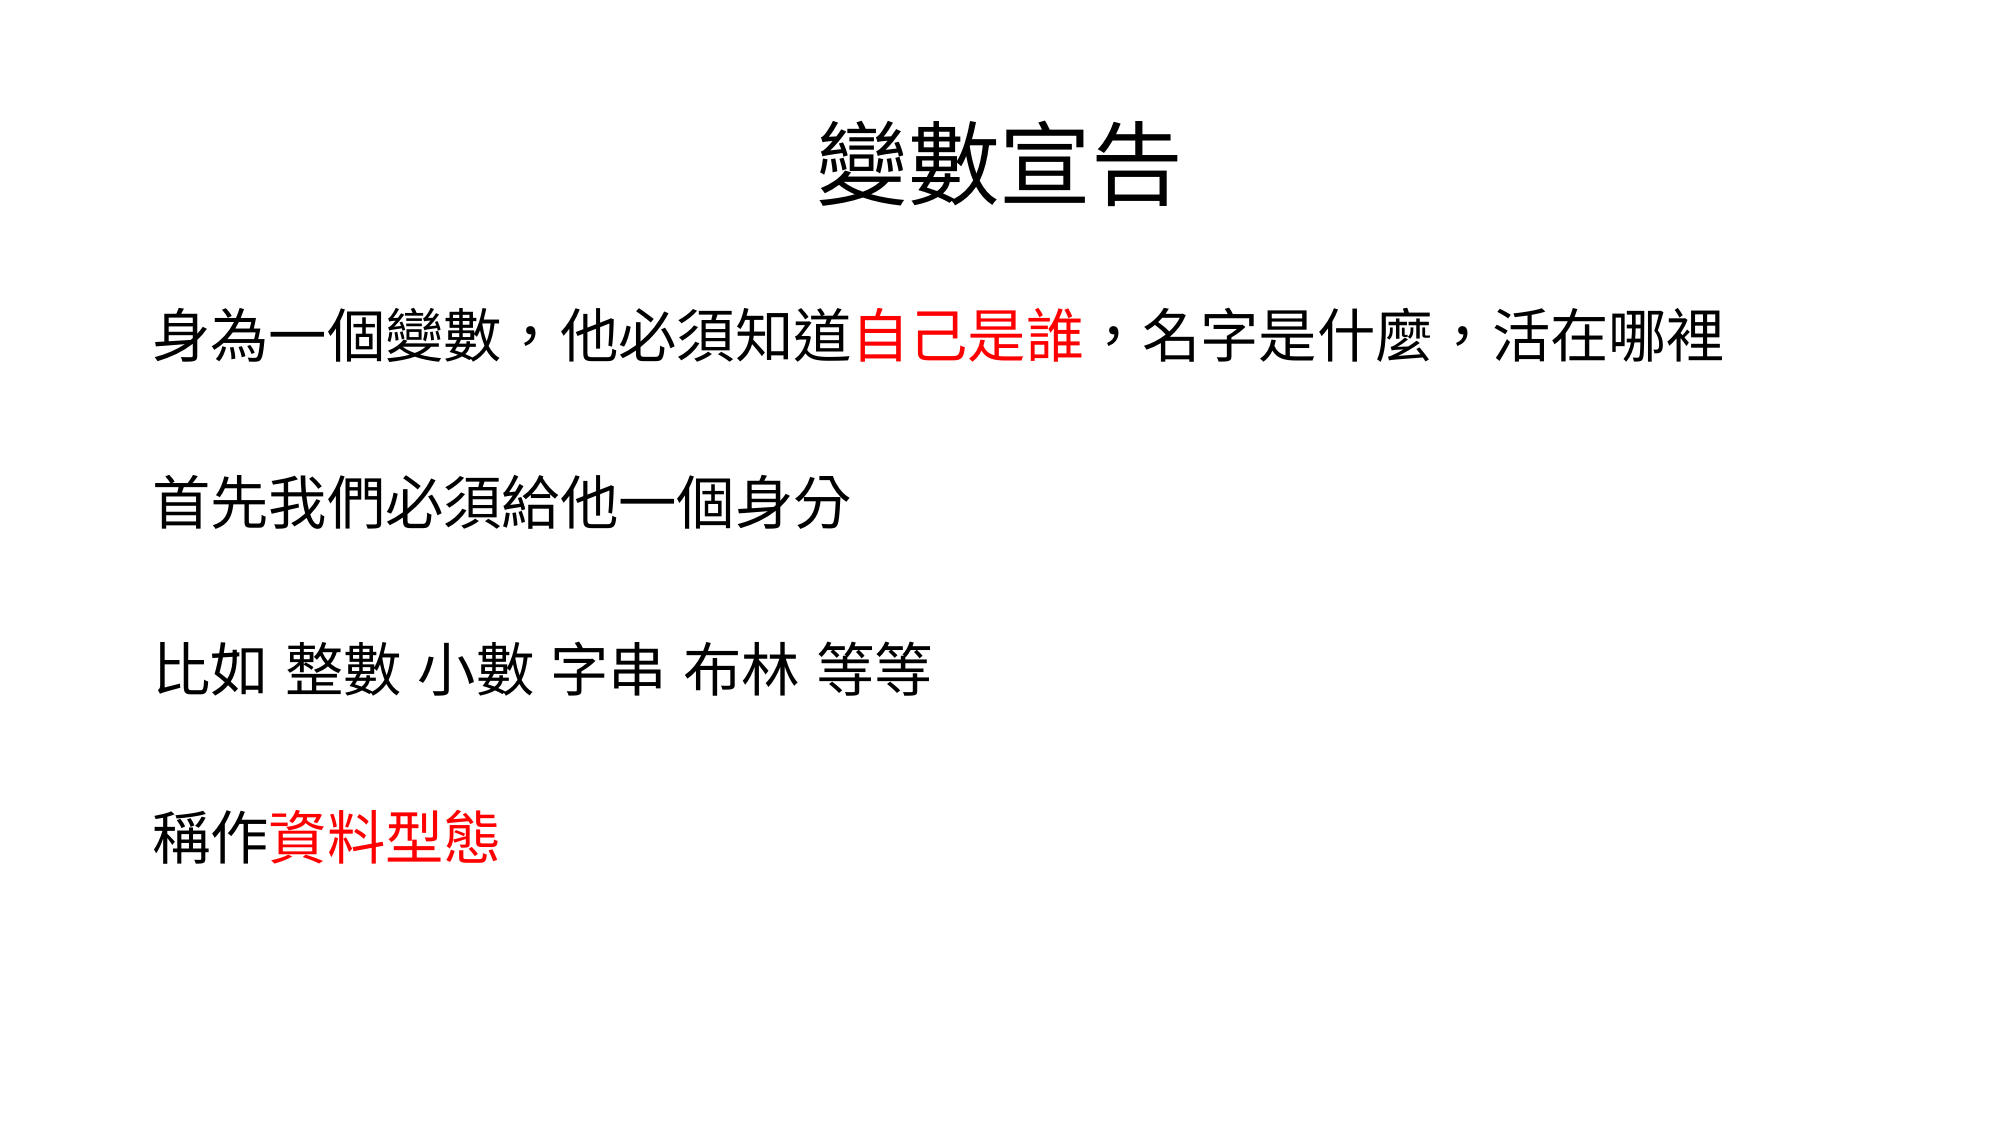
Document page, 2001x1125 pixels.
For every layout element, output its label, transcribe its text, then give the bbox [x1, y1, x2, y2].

title 變數宣告 [137, 59, 1863, 278]
list 身為一個變數，他必須知道自己是誰，名字是什麼，活在哪裡 首先我們必須給他一個身分 比如 整數 小數 字串 布林 等等 稱作資料型態 [137, 299, 1863, 1014]
